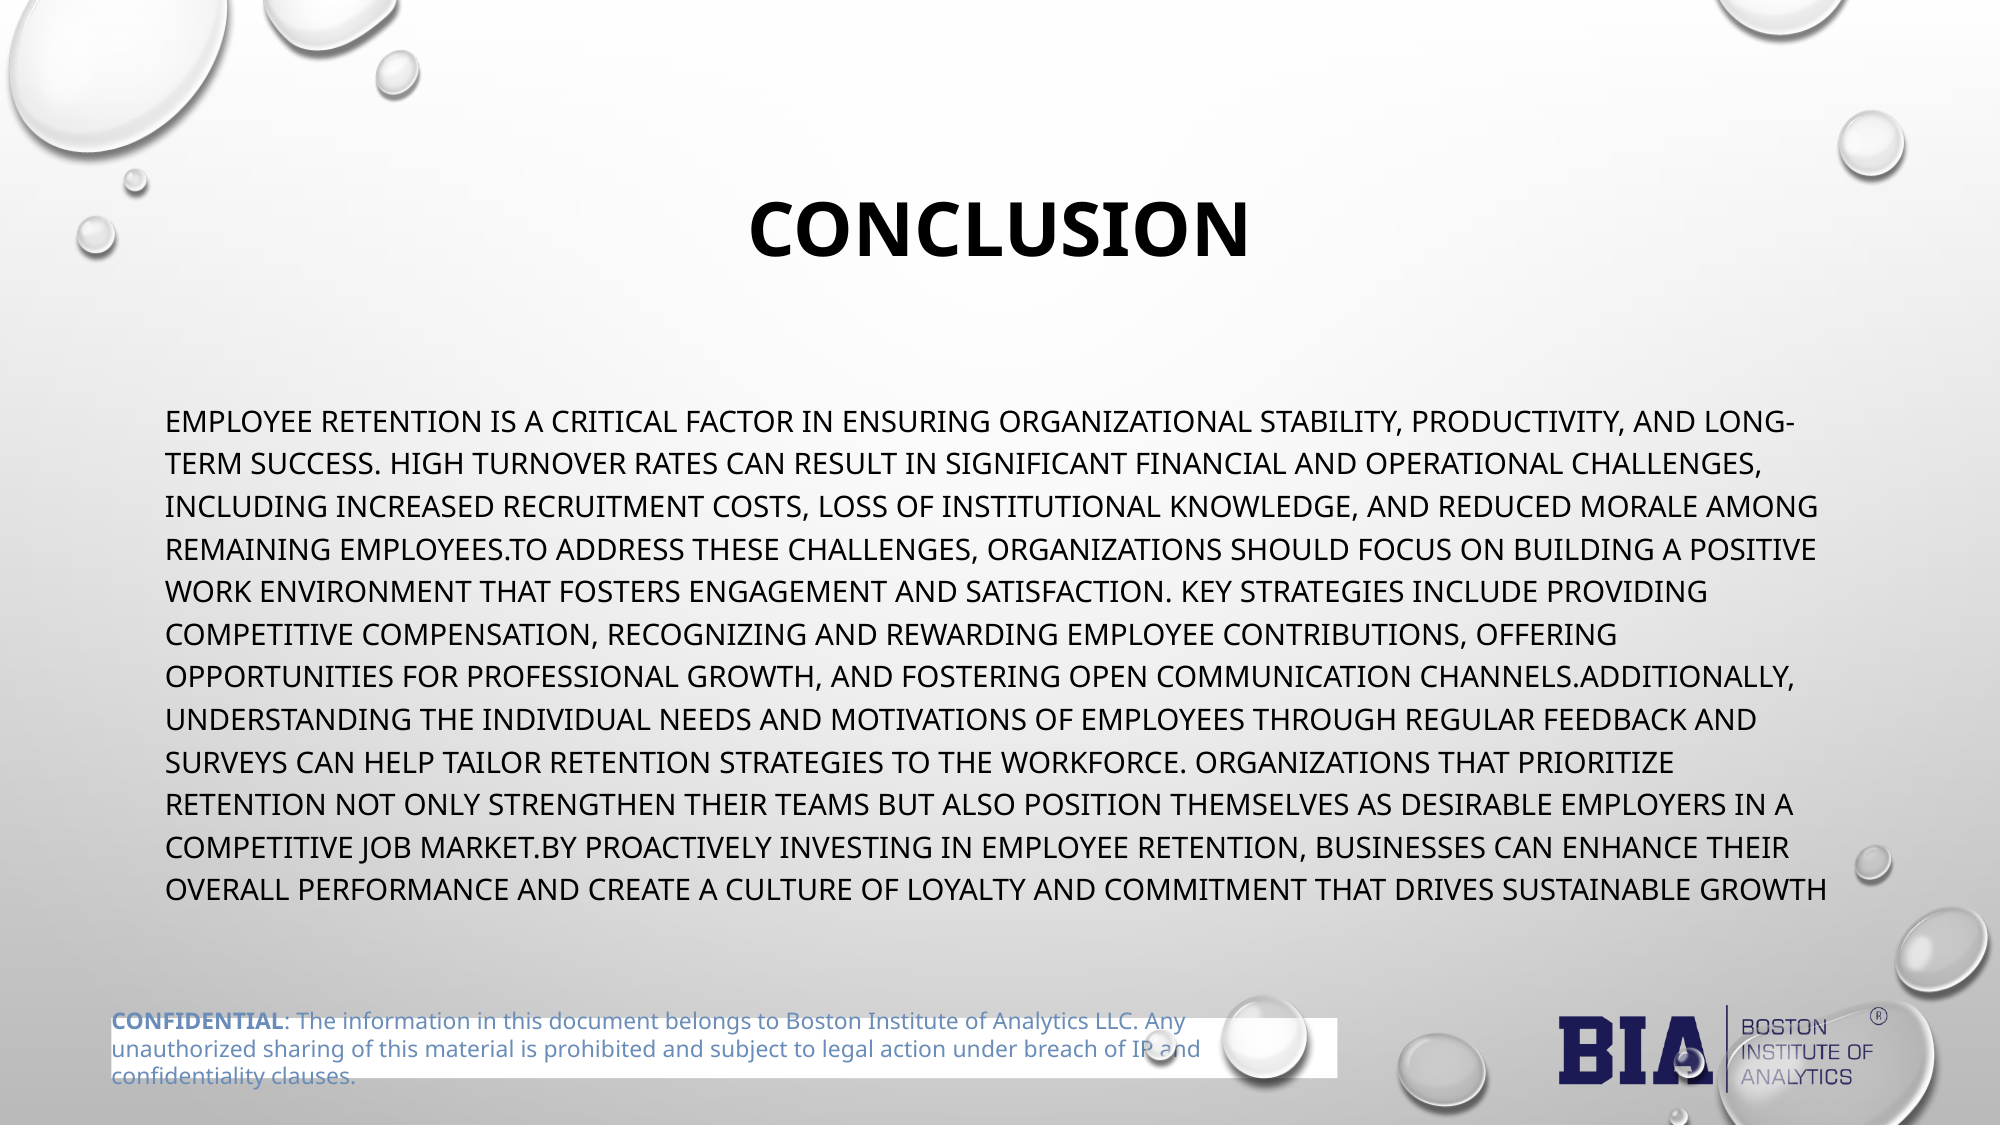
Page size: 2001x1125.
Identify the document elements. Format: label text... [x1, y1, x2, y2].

list Employee retention is a critical factor in ensuring organizational stability, productivity, and long-term success. High turnover rates can result in significant financial and operational challenges, including increased recruitment costs, loss of institutional knowledge, and reduced morale among remaining employees.To address these challenges, organizations should focus on building a positive work environment that fosters engagement and satisfaction. Key strategies include providing competitive compensation, recognizing and rewarding employee contributions, offering opportunities for professional growth, and fostering open communication channels.Additionally, understanding the individual needs and motivations of employees through regular feedback and surveys can help tailor retention strategies to the workforce. Organizations that prioritize retention not only strengthen their teams but also position themselves as desirable employers in a competitive job market.By proactively investing in employee retention, businesses can enhance their overall performance and create a culture of loyalty and commitment that drives sustainable growth [149, 388, 1850, 950]
picture [0, 0, 2000, 1125]
title CONCLUSION [149, 101, 1851, 364]
